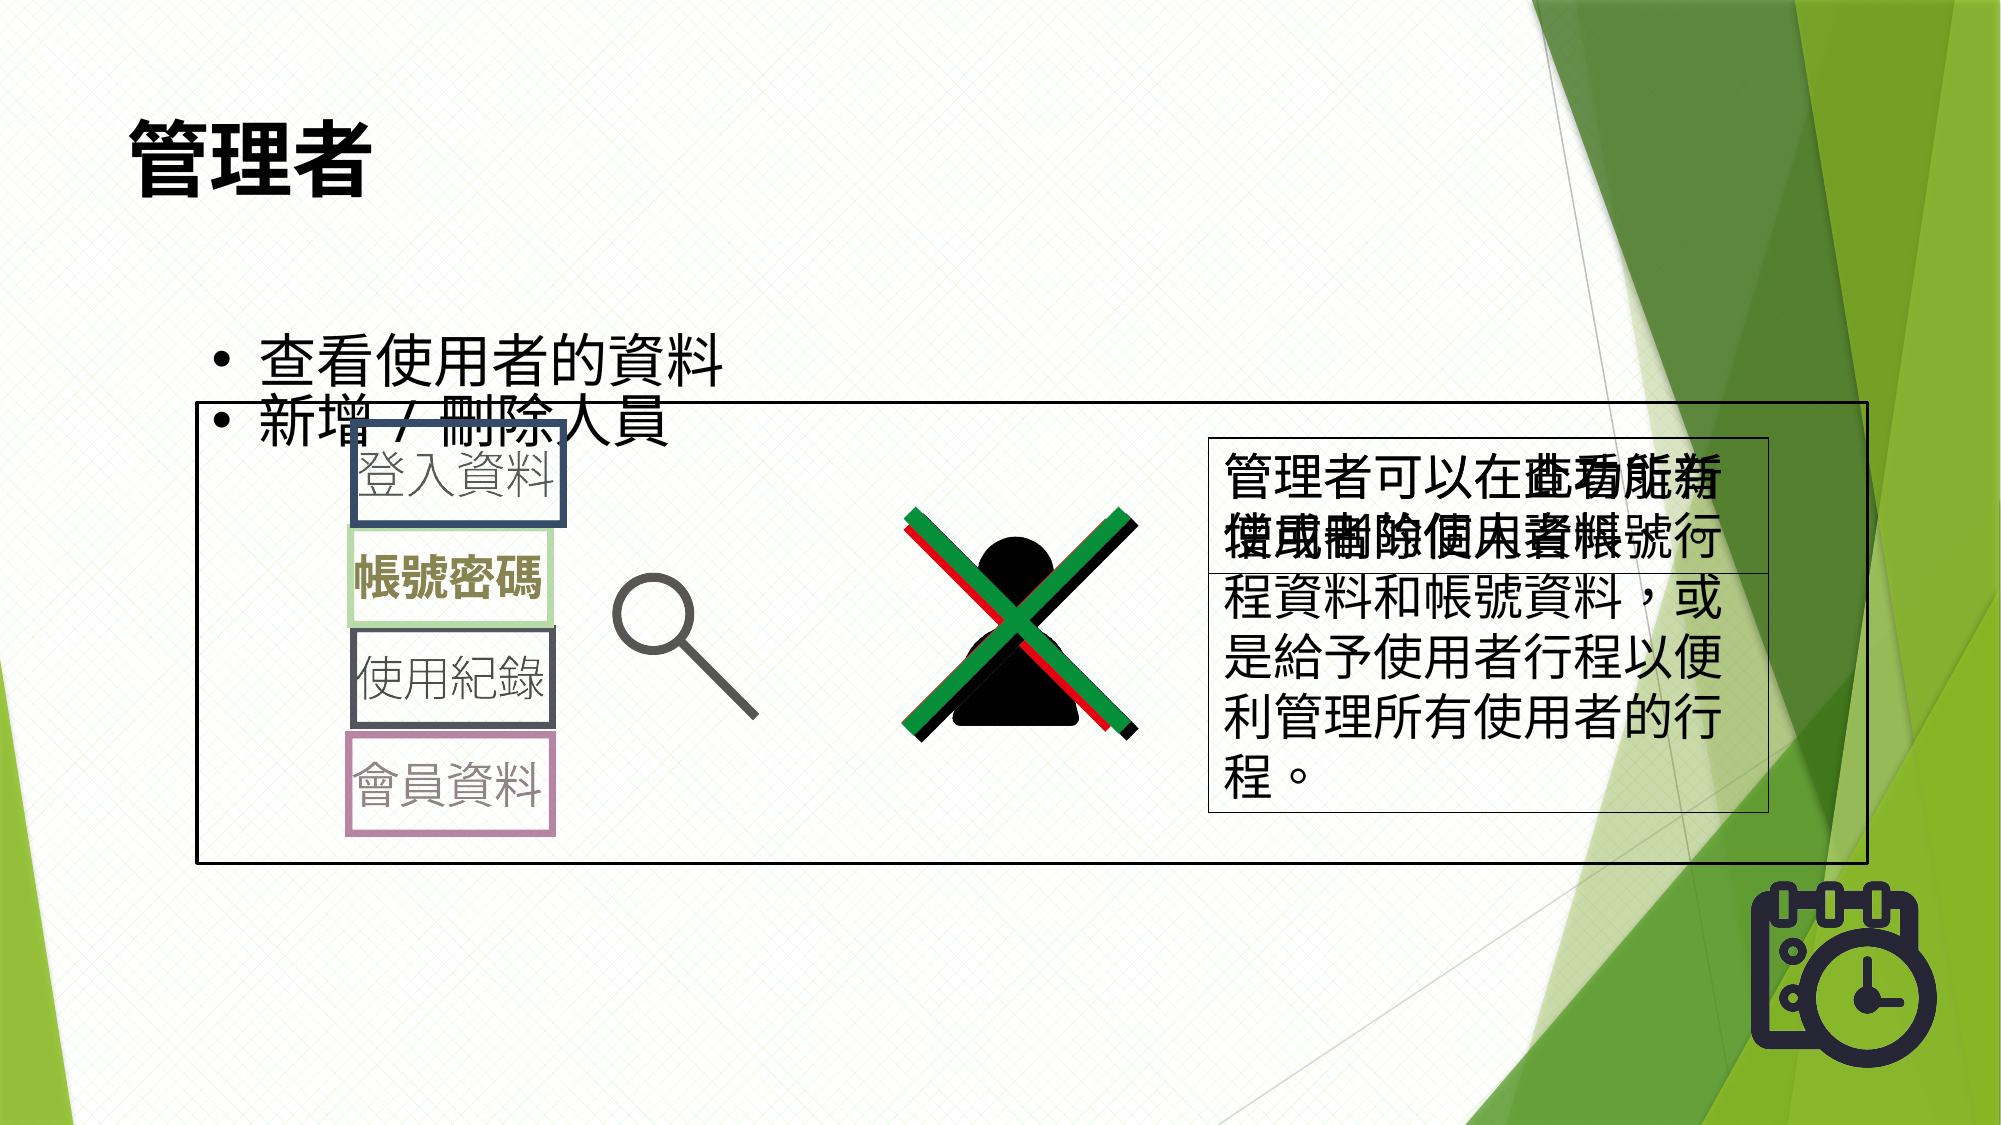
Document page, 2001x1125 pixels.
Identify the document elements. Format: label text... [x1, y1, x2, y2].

text_box 查看使用者的資料 [196, 316, 744, 401]
title 管理者 [111, 99, 1522, 317]
text_box 管理者可以在此功能新增或刪除使用者帳號。 [1208, 438, 1769, 574]
picture [586, 551, 808, 772]
picture [344, 418, 567, 837]
picture [1751, 881, 1938, 1068]
text_box [195, 401, 1869, 865]
picture [900, 505, 1140, 749]
text_box 新增/刪除人員 [196, 377, 728, 401]
text_box 管理者可以在查看所有使用者的個人資料、行程資料和帳號資料，或是給予使用者行程以便利管理所有使用者的行程。 [1208, 574, 1769, 813]
